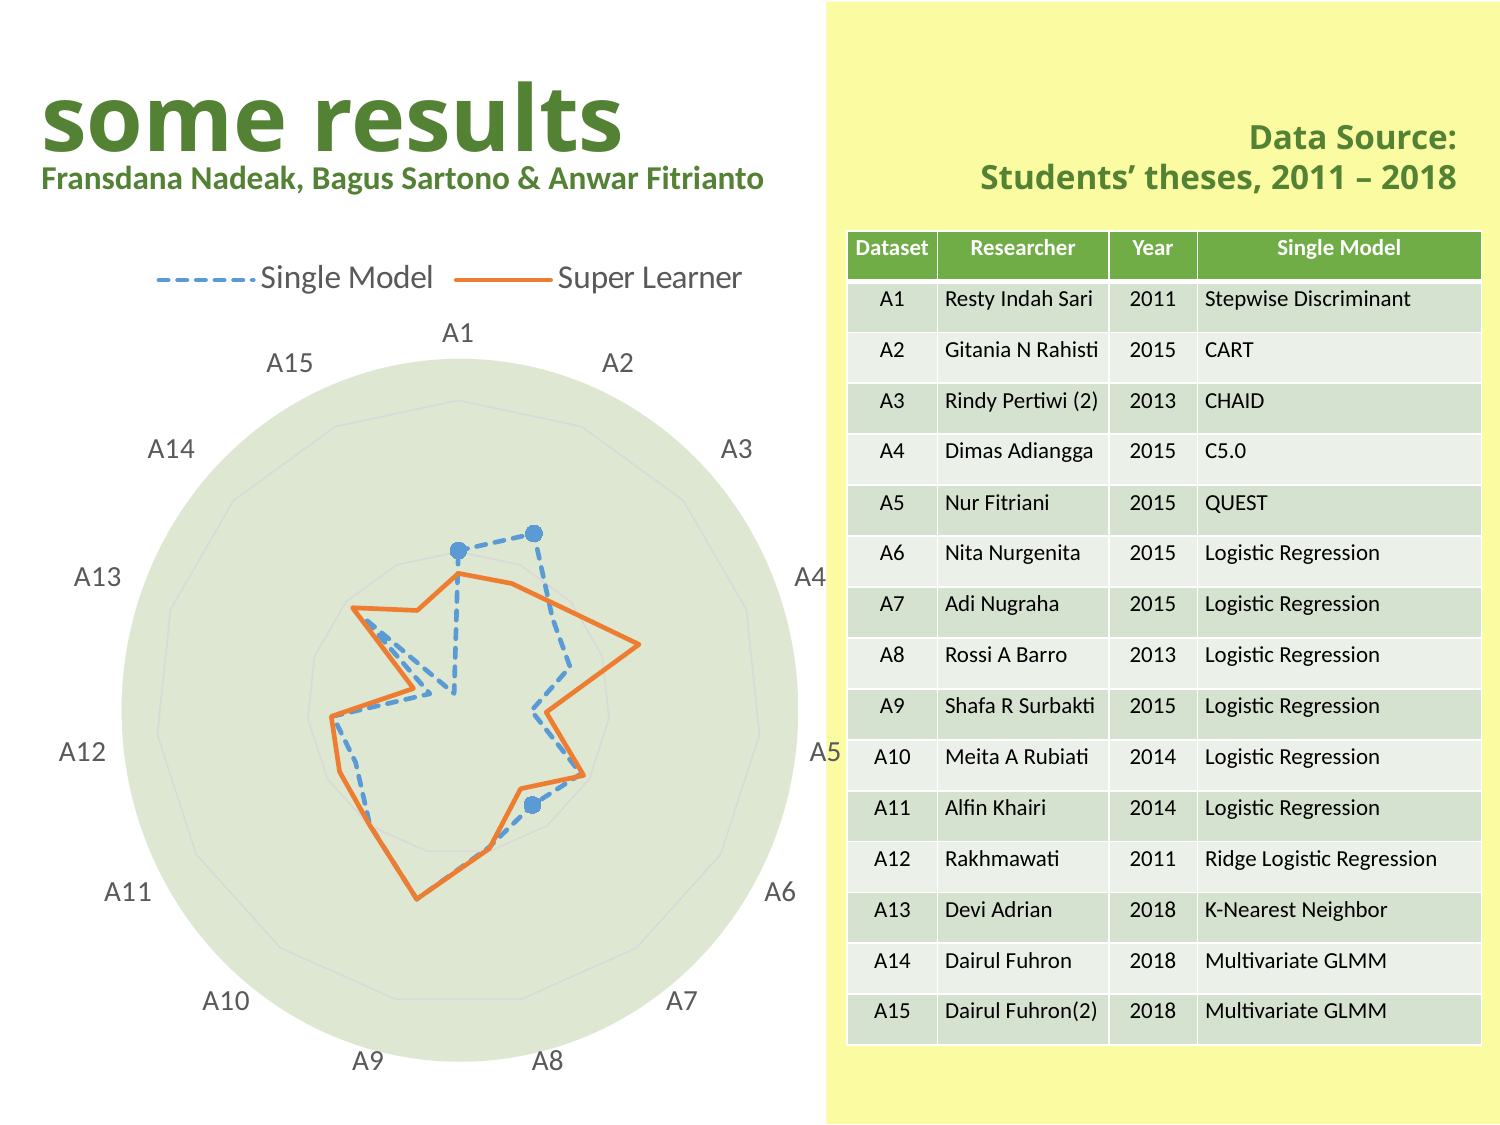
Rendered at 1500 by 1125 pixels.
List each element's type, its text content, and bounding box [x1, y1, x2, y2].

table_cell 2013 [1110, 639, 1197, 688]
table_cell Resty Indah Sari [1025, 284, 1108, 332]
table_cell 2014 [1110, 792, 1197, 841]
table_cell 2015 [1110, 435, 1197, 484]
table_header Dataset [848, 232, 937, 246]
table_cell CART [1198, 333, 1481, 382]
text_box Data Source: Students’ theses, 2011 – 2018 [843, 108, 1473, 204]
table_cell Alfin Khairi [1025, 792, 1108, 841]
text_box [825, 1, 1500, 1125]
table_cell Rakhmawati [1025, 842, 1108, 892]
table_cell Ridge Logistic Regression [1198, 842, 1481, 892]
table_cell Nita Nurgenita [1025, 537, 1108, 586]
table_cell Logistic Regression [1198, 588, 1481, 637]
table_cell 2013 [1110, 384, 1197, 433]
table_cell Nur Fitriani [1025, 486, 1108, 535]
chart [0, 246, 1025, 1096]
table_cell QUEST [1198, 486, 1481, 535]
table_cell Shafa R Surbakti [1025, 690, 1108, 739]
table_cell Dairul Fuhron(2) [1025, 995, 1108, 1044]
table_cell 2015 [1110, 333, 1197, 382]
table_cell 2011 [1110, 842, 1197, 892]
table_header Single Model [1198, 232, 1481, 279]
table_cell Adi Nugraha [1025, 588, 1108, 637]
table_cell Stepwise Discriminant [1198, 284, 1481, 332]
table_cell Multivariate GLMM [1198, 995, 1481, 1044]
table_cell Logistic Regression [1198, 792, 1481, 841]
table_cell CHAID [1198, 384, 1481, 433]
table_cell 2018 [1110, 944, 1197, 993]
table_cell C5.0 [1198, 435, 1481, 484]
table_cell Gitania N Rahisti [1025, 333, 1108, 382]
table_cell Logistic Regression [1198, 690, 1481, 739]
title some results [26, 13, 1321, 231]
table_cell Rossi A Barro [1025, 639, 1108, 688]
table_cell 2015 [1110, 588, 1197, 637]
table_header Researcher [938, 232, 1108, 279]
table_cell 2015 [1110, 690, 1197, 739]
table_cell 2018 [1110, 893, 1197, 942]
text_box Fransdana Nadeak, Bagus Sartono & Anwar Fitrianto [26, 148, 785, 204]
table_cell Rindy Pertiwi (2) [1025, 384, 1108, 433]
table_cell Meita A Rubiati [1025, 741, 1108, 790]
table_cell K-Nearest Neighbor [1198, 893, 1481, 942]
table_cell Multivariate GLMM [1198, 944, 1481, 993]
table_cell Logistic Regression [1198, 639, 1481, 688]
table_cell Logistic Regression [1198, 537, 1481, 586]
table_cell 2011 [1110, 284, 1197, 332]
table_cell Devi Adrian [1025, 893, 1108, 942]
table_cell 2015 [1110, 486, 1197, 535]
table_cell Dairul Fuhron [1025, 944, 1108, 993]
table_cell 2015 [1110, 537, 1197, 586]
table_cell Dimas Adiangga [1025, 435, 1108, 484]
table_cell Logistic Regression [1198, 741, 1481, 790]
table_cell 2018 [1110, 995, 1197, 1044]
table_header Year [1110, 232, 1197, 279]
table_cell 2014 [1110, 741, 1197, 790]
